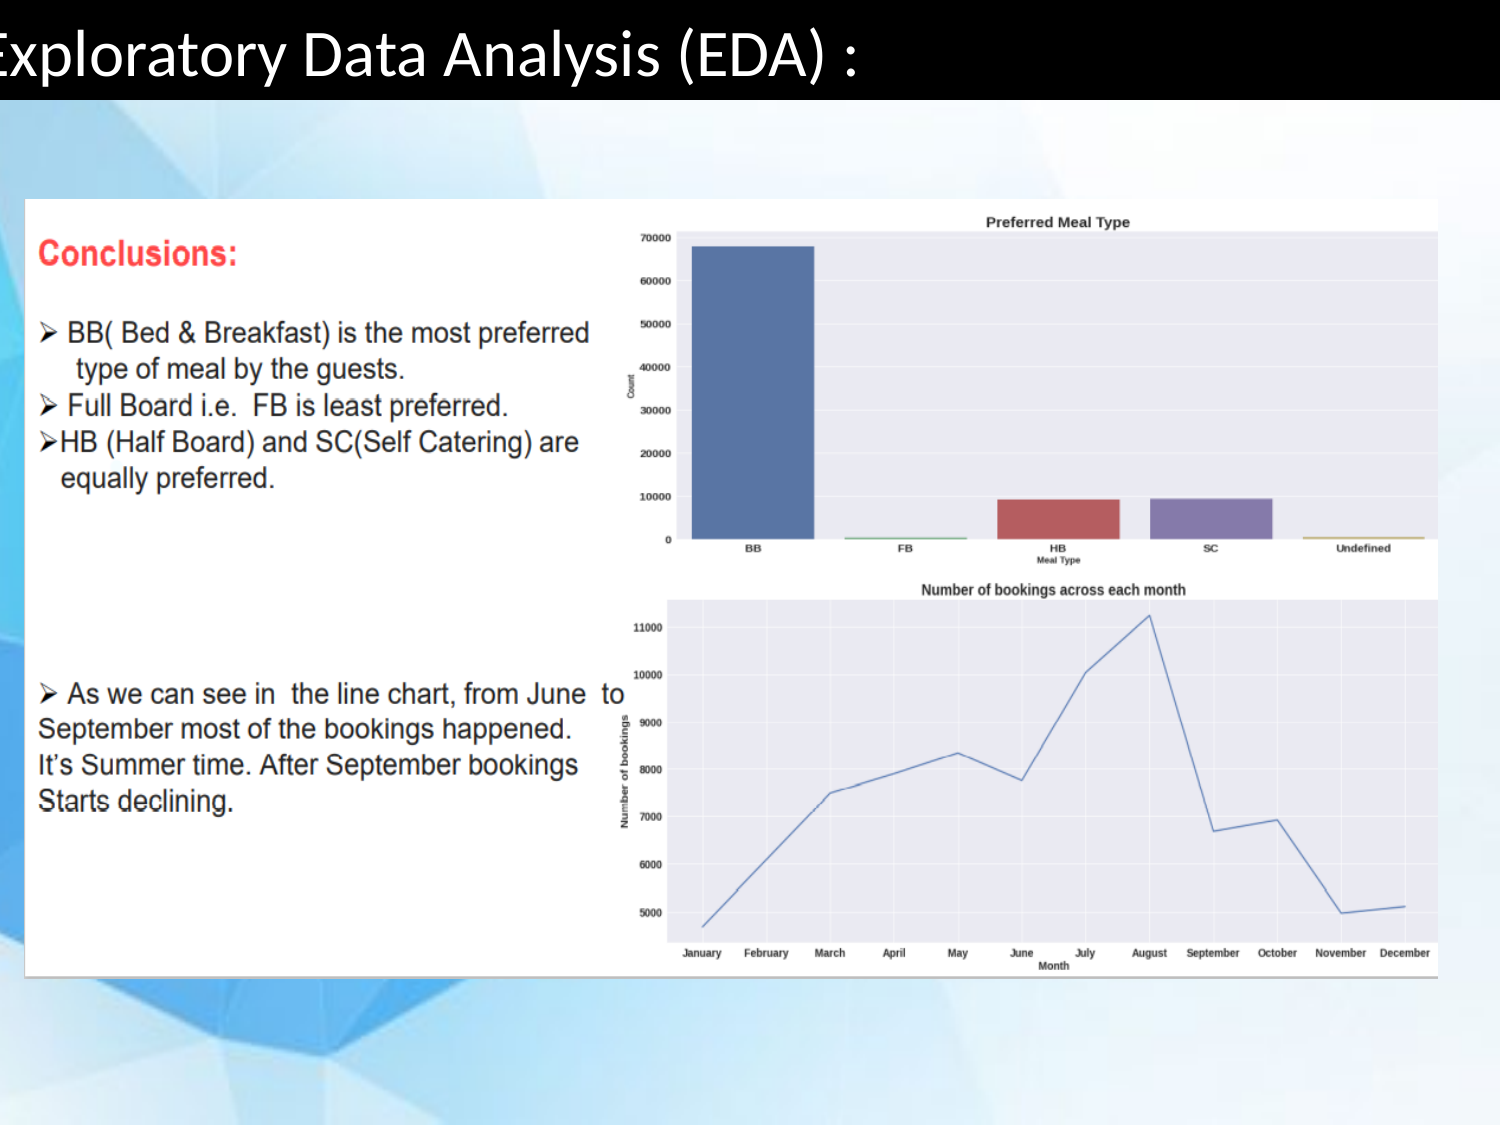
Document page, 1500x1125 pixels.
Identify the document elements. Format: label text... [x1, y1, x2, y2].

picture [0, 62, 1500, 1125]
title Exploratory Data Analysis (EDA) : [0, 0, 1500, 61]
